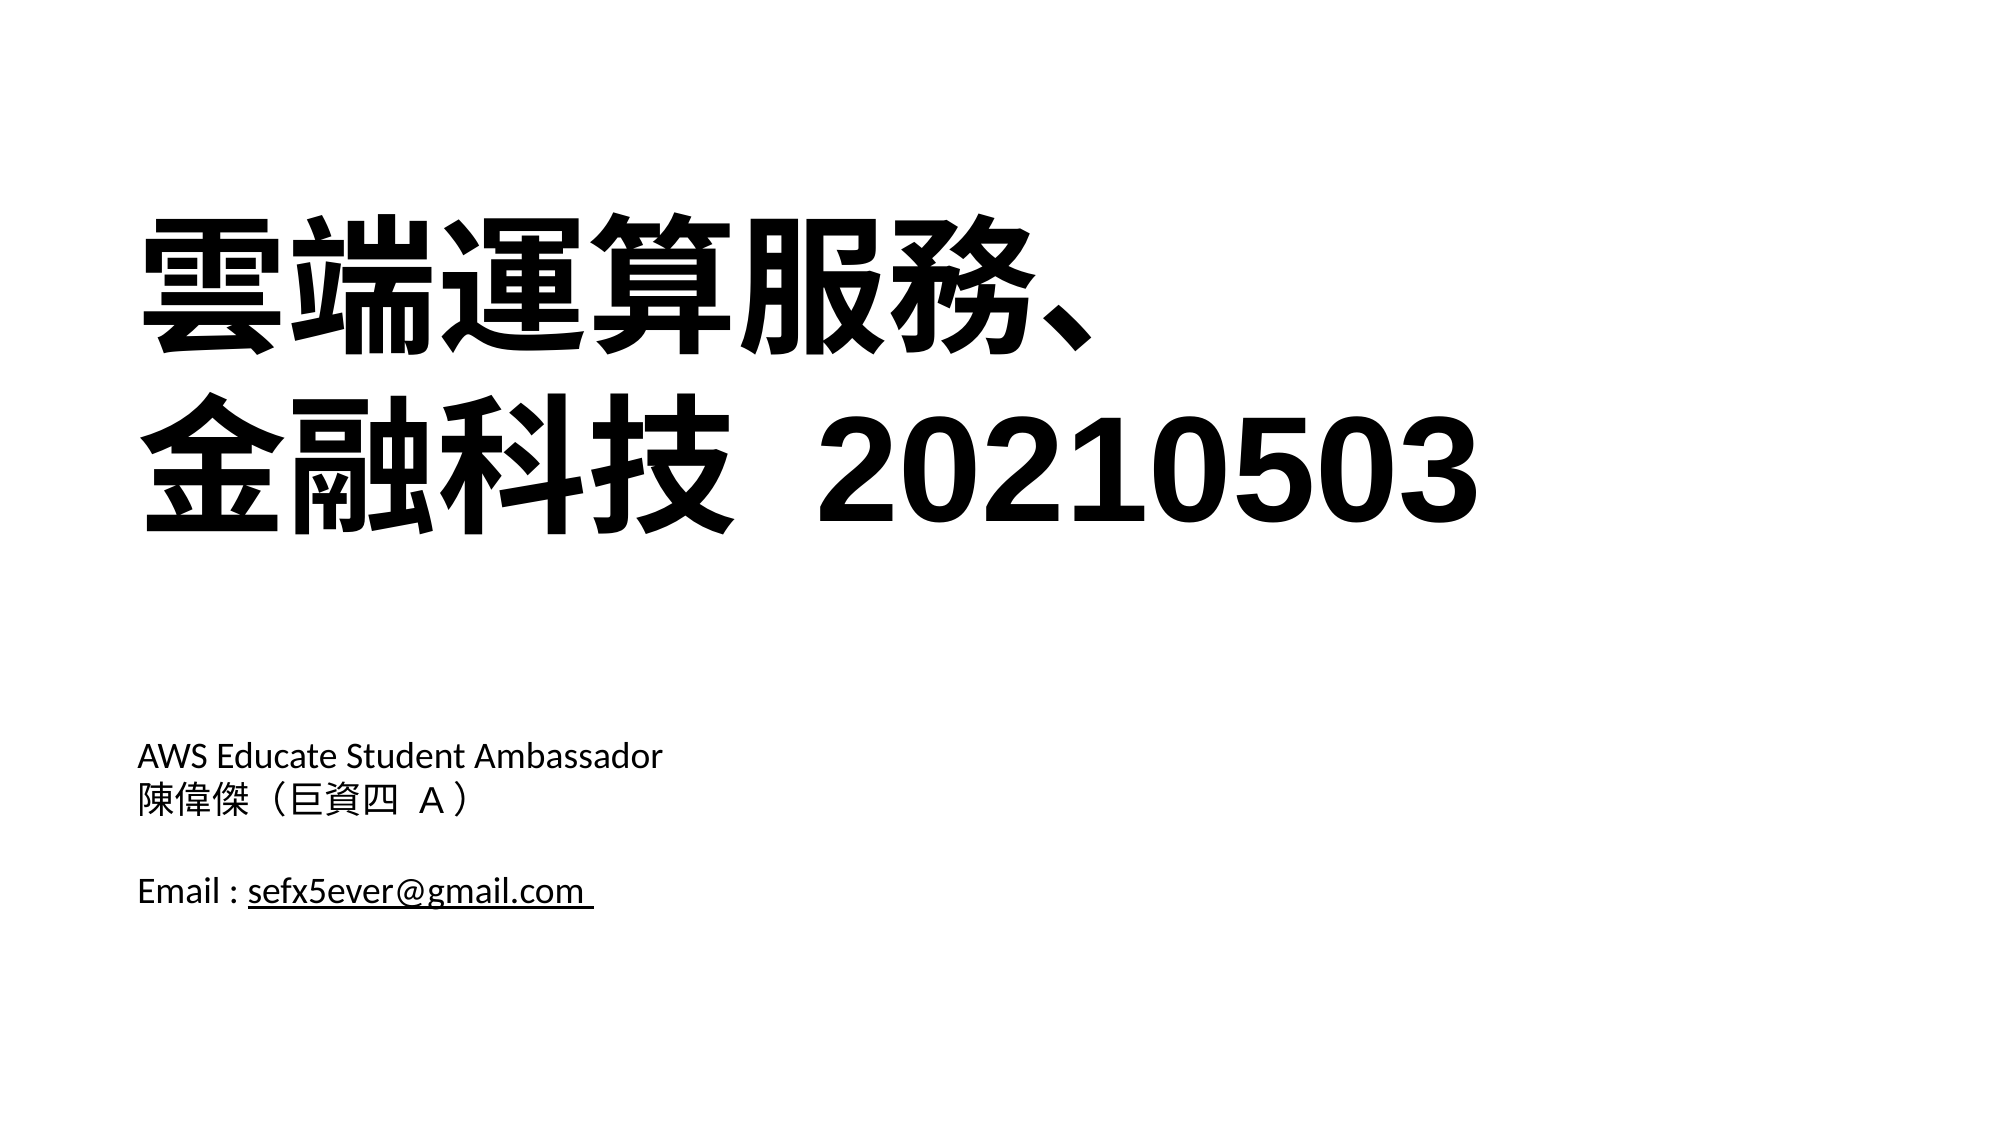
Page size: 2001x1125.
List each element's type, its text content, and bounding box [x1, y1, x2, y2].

text_box AWS Educate Student Ambassador 陳偉傑（巨資四 A） Email : sefx5ever@gmail.com [122, 723, 1734, 919]
text_box 雲端運算服務、 金融科技 20210503 [122, 183, 1877, 559]
